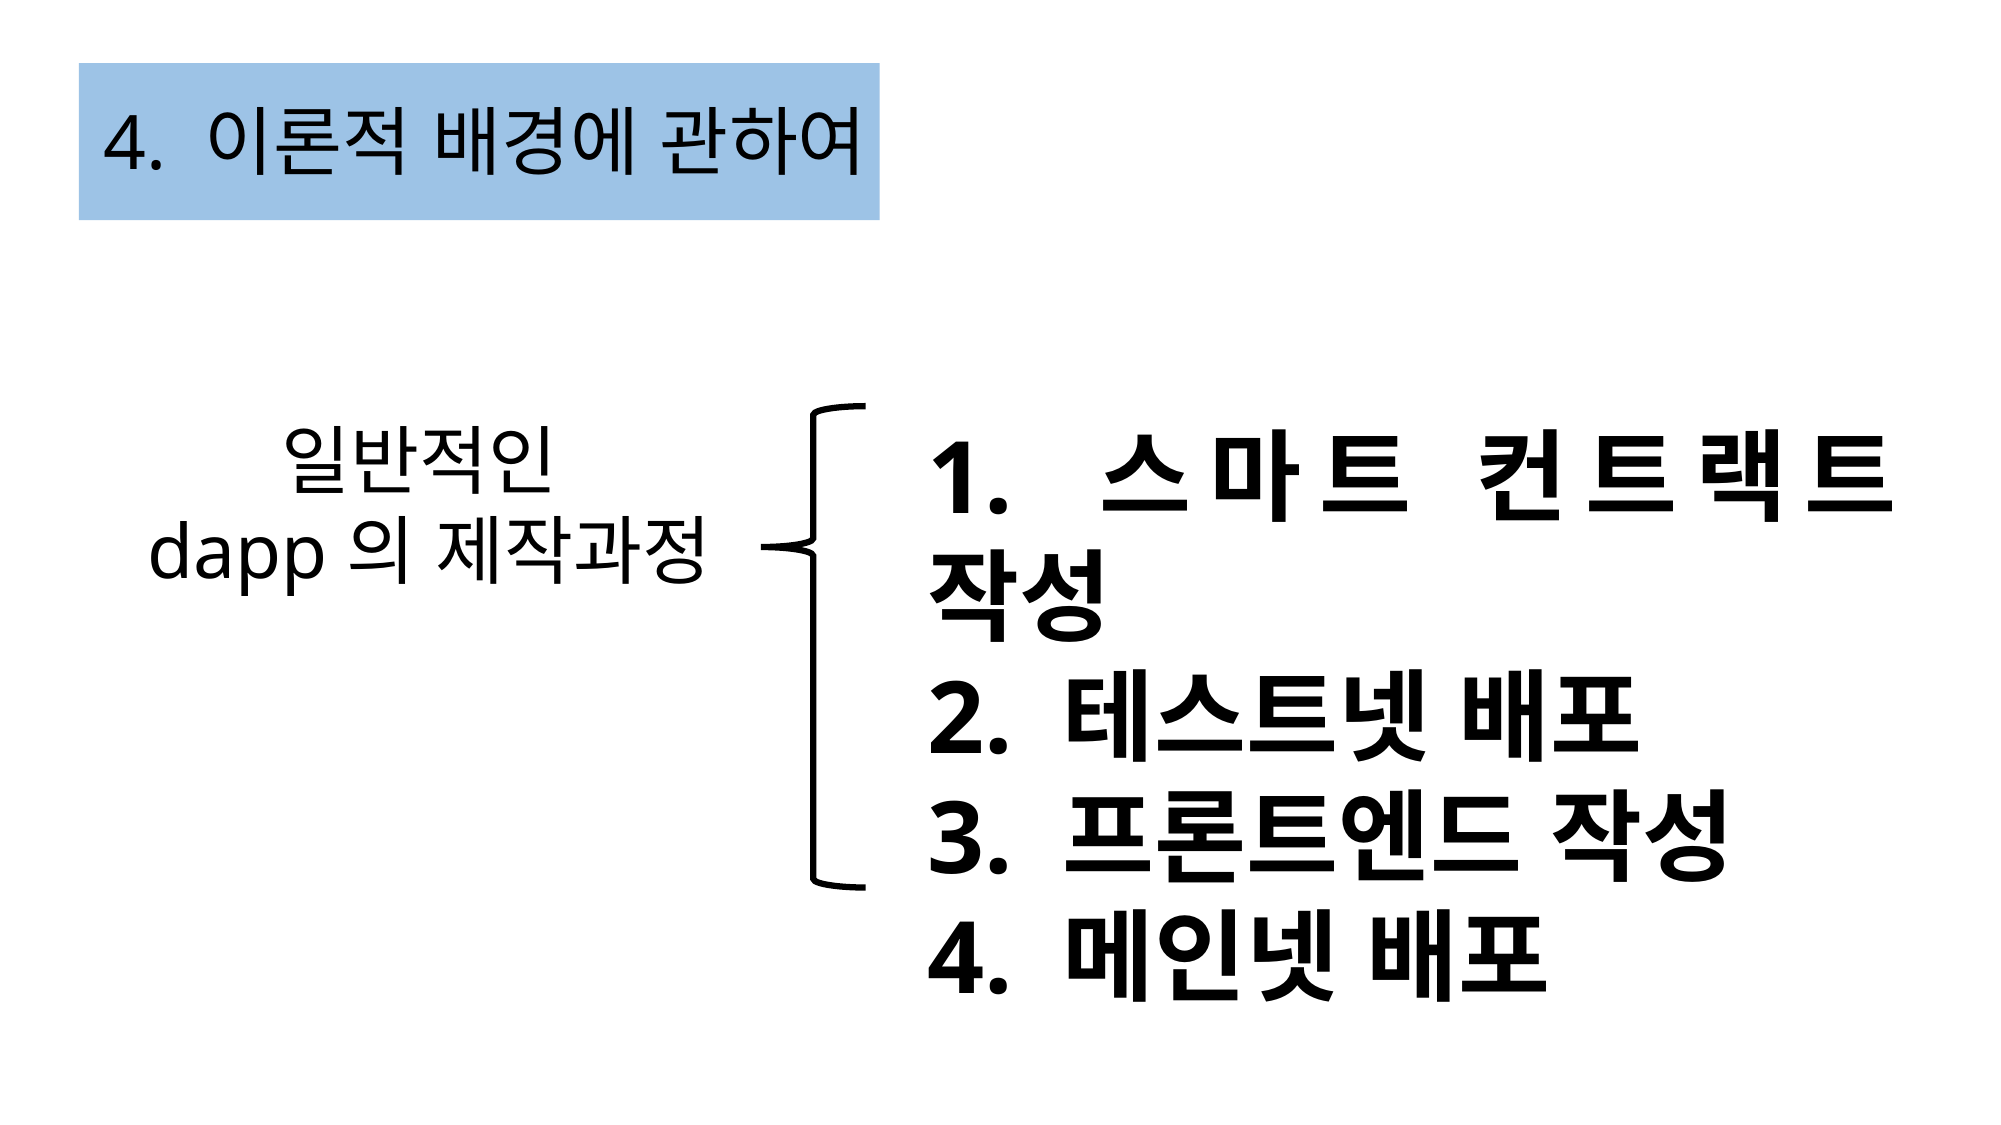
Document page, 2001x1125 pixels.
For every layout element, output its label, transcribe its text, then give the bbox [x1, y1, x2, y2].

text_box 1. 스마트 컨트랙트 작성 2. 테스트넷 배포 3. 프론트엔드 작성 4. 메인넷 배포 [912, 406, 1913, 1021]
text_box [812, 601, 866, 889]
text_box [78, 62, 881, 221]
text_box 4. 이론적 배경에 관하여 [89, 86, 883, 192]
text_box 일반적인 dapp의 제작과정 [0, 406, 961, 601]
